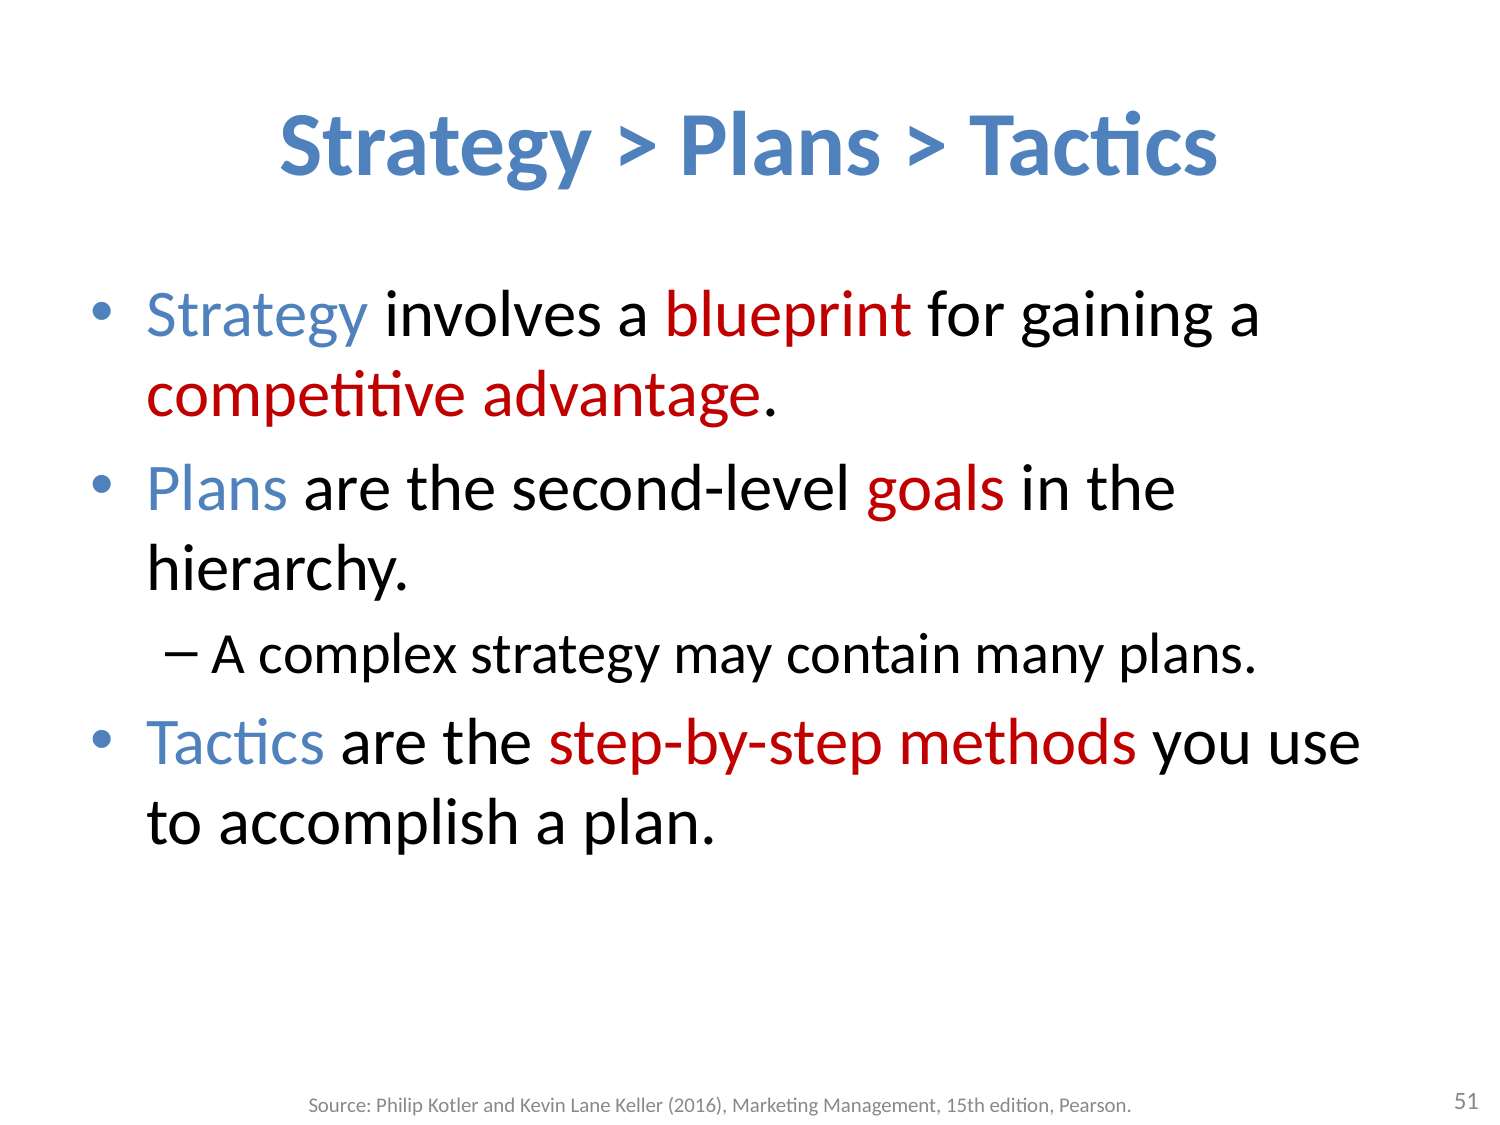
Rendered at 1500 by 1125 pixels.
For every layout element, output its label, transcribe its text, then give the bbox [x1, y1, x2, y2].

list Strategy involves a blueprint for gaining a competitive advantage. Plans are the second-level goals in the hierarchy. A complex strategy may contain many plans. Tactics are the step-by-step methods you use to accomplish a plan. [75, 262, 1425, 1005]
slide_number 51 [1144, 1069, 1495, 1125]
footer Source: Philip Kotler and Kevin Lane Keller (2016), Marketing Management, 15th edition, Pearson. [76, 1082, 1365, 1125]
title Strategy > Plans > Tactics [75, 45, 1425, 233]
